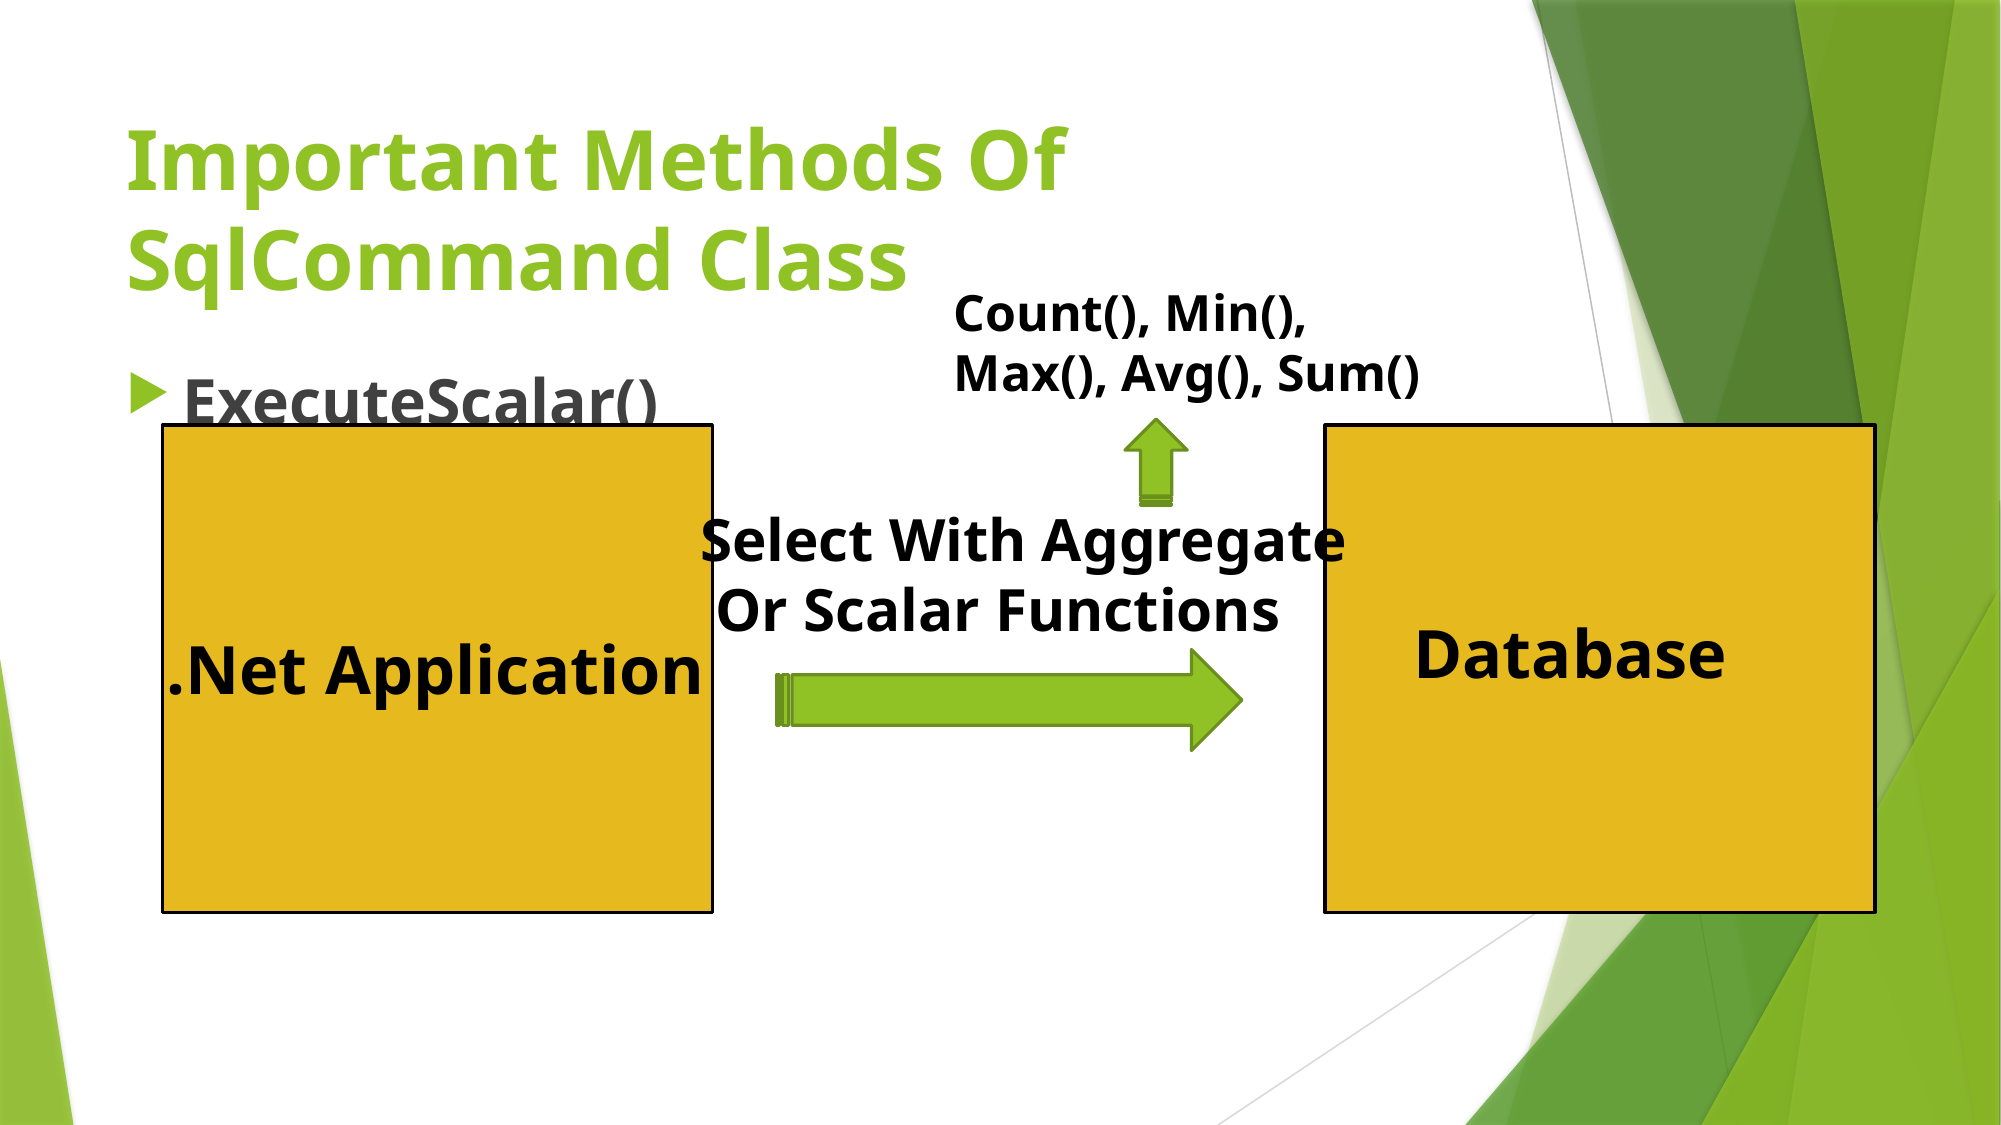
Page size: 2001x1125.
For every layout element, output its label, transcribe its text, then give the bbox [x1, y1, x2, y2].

text_box Count(), Min(), Max(), Avg(), Sum() [939, 274, 1436, 410]
text_box [161, 716, 714, 914]
text_box Database [1398, 604, 1743, 699]
text_box Select With Aggregate Or Scalar Functions [685, 495, 1363, 651]
text_box [1123, 417, 1189, 507]
list ExecuteScalar() [111, 354, 1522, 992]
text_box [161, 423, 714, 620]
text_box [1323, 423, 1877, 914]
text_box .Net Application [151, 620, 720, 716]
title Important Methods Of SqlCommand Class [111, 99, 1522, 317]
text_box [775, 651, 1244, 753]
